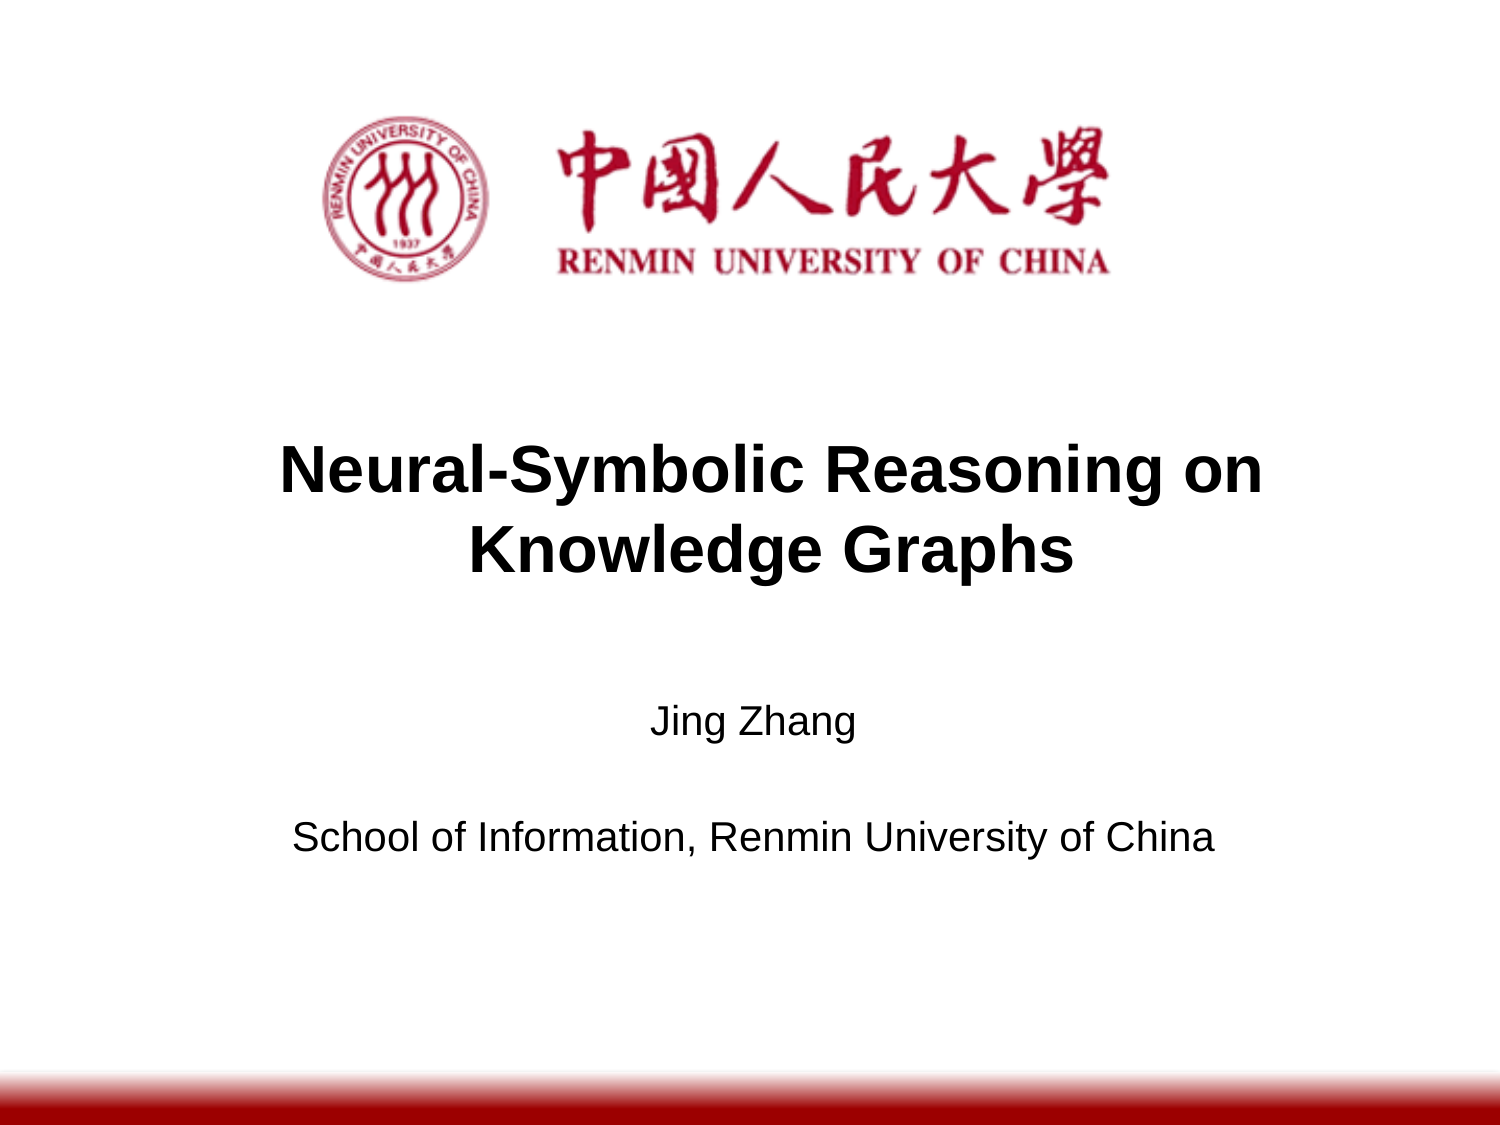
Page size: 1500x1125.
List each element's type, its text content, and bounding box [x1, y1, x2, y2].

title Neural-Symbolic Reasoning on Knowledge Graphs [128, 355, 1416, 656]
picture [301, 74, 1178, 326]
subtitle Jing Zhang School of Information, Renmin University of China [128, 685, 1379, 974]
